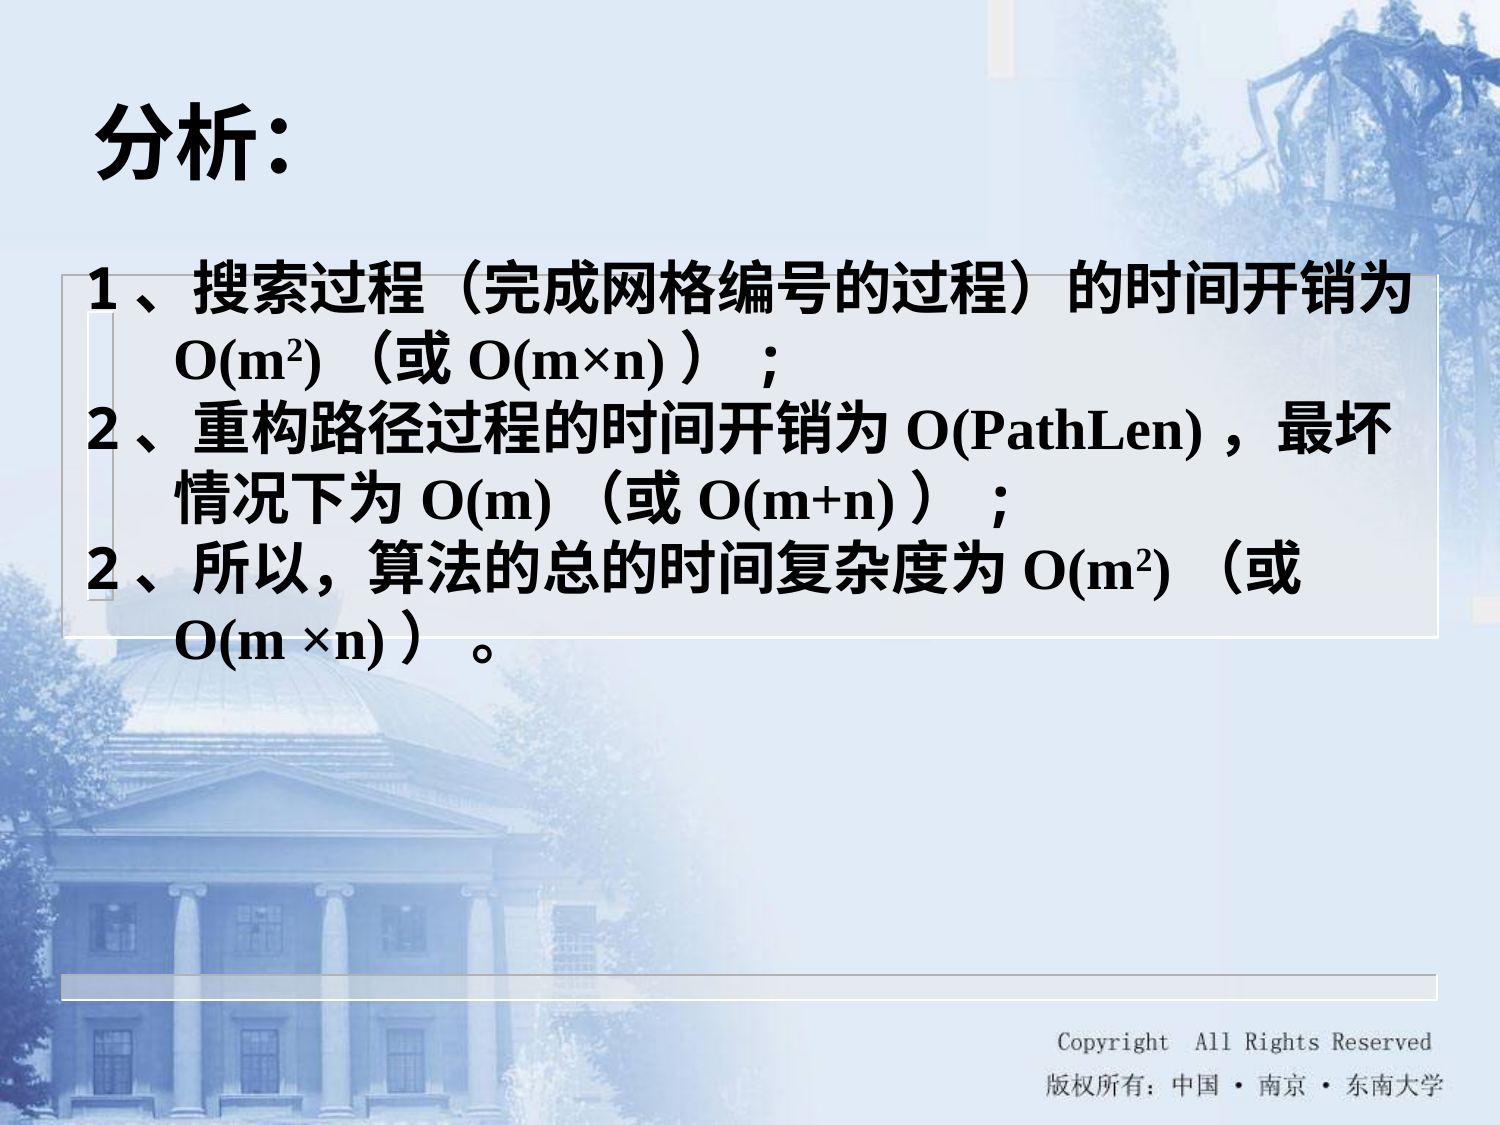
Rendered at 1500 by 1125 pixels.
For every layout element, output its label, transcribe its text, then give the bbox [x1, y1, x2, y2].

text_box 分析： [73, 60, 361, 199]
text_box 1、搜索过程（完成网格编号的过程）的时间开销为O(m2)（或O(m×n)）; 2、重构路径过程的时间开销为O(PathLen)，最坏情况下为O(m)（或O(m+n)）; 2、所以，算法的总的时间复杂度为O(m2)（或O(m ×n)） 。 [70, 243, 1436, 679]
picture [0, 0, 1500, 1125]
